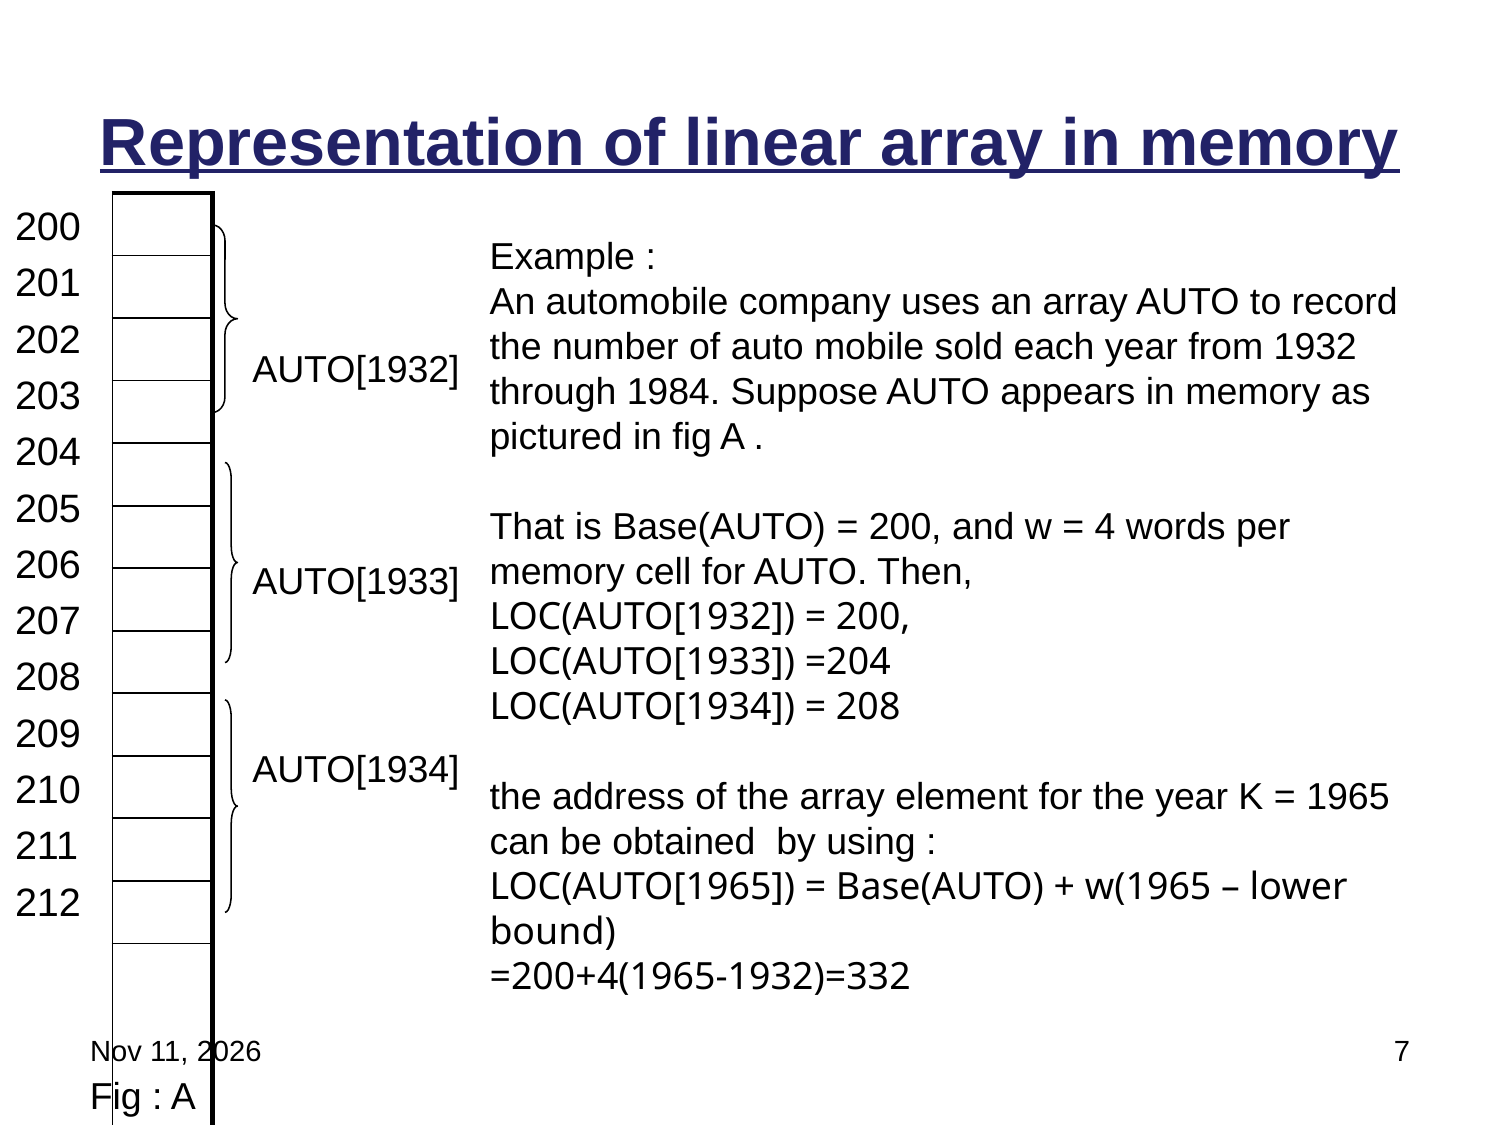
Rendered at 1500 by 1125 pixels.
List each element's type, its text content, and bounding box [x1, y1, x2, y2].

table_cell [113, 882, 210, 943]
table_header [113, 195, 210, 255]
text_box Fig : A [75, 1103, 275, 1125]
table_cell [113, 819, 210, 880]
table_cell [113, 444, 210, 505]
slide_number 7 [1074, 1024, 1426, 1103]
slide_number 28-Feb-22 [74, 1024, 426, 1103]
table_cell [113, 757, 210, 817]
text_box AUTO[1933] [237, 549, 488, 610]
title Representation of linear array in memory [75, 45, 1425, 233]
table_cell [113, 507, 210, 567]
text_box [212, 224, 238, 413]
text_box AUTO[1932] [237, 337, 488, 398]
table_cell [113, 256, 210, 317]
table_cell [113, 944, 210, 1024]
table_header 200 201 202 203 204 205 206 207 208 209 210 211 212 [0, 193, 112, 1125]
table_cell [113, 319, 210, 380]
text_box [224, 462, 238, 663]
table_cell [113, 381, 210, 442]
text_box AUTO[1934] [237, 737, 488, 798]
text_box Example : An automobile company uses an array AUTO to record the number of auto mobile sold each year from 1932 through 1984. Suppose AUTO appears in memory as pictured in fig A . That is Base(AUTO) = 200, and w = 4 words per memory cell for AUTO. Then, LOC(AUTO[1932]) = 200, LOC(AUTO[1933]) =204 LOC(AUTO[1934]) = 208 the address of the array element for the year K = 1965 can be obtained by using : LOC(AUTO[1965]) = Base(AUTO) + w(1965 – lower bound) =200+4(1965-1932)=332 [474, 224, 1438, 1125]
text_box [224, 699, 238, 913]
table_cell [113, 632, 210, 692]
table_cell [113, 569, 210, 630]
table_cell [113, 694, 210, 755]
